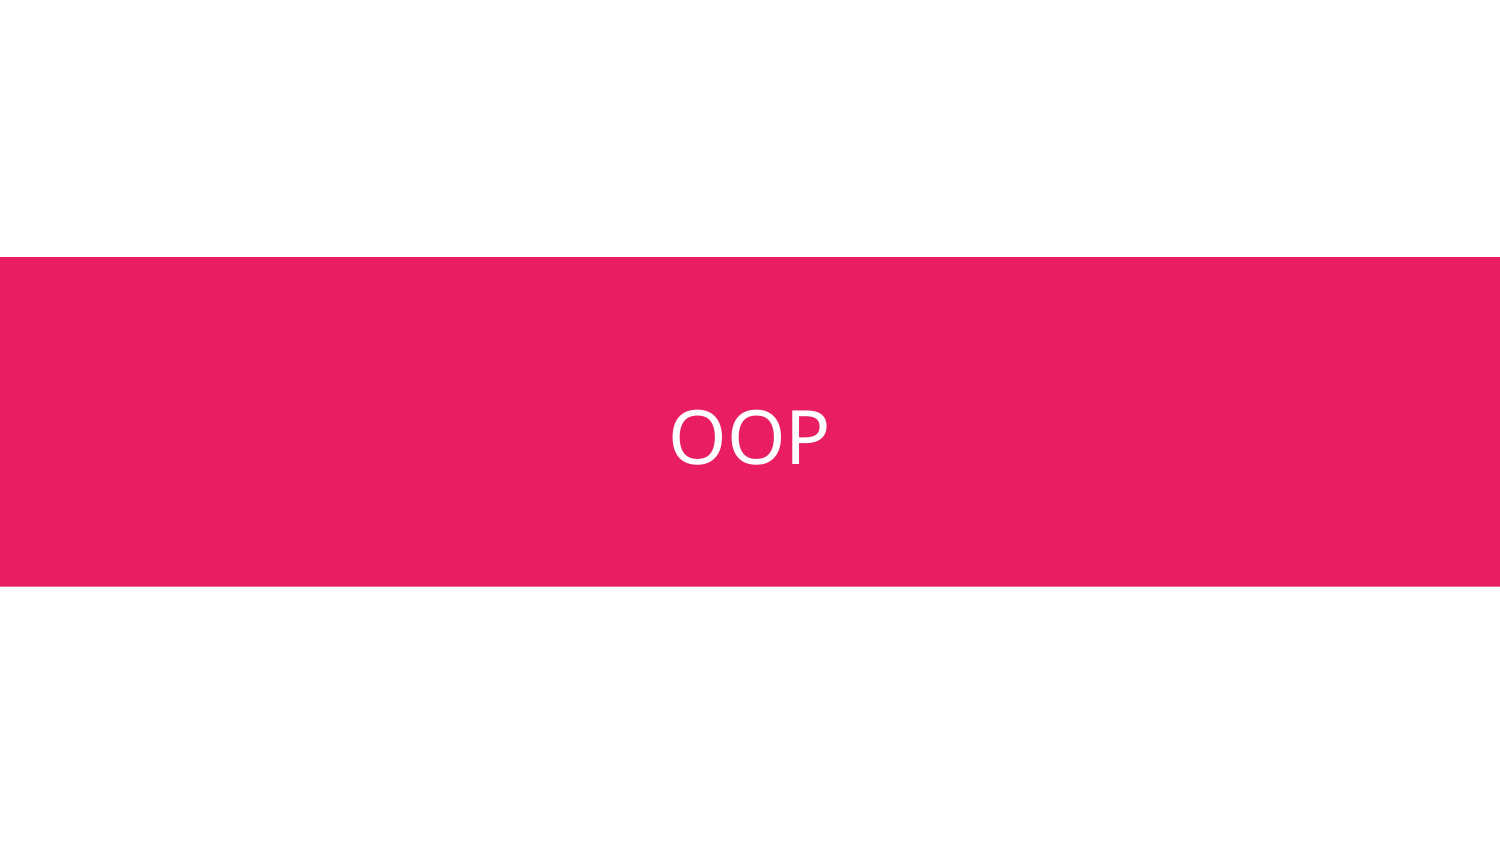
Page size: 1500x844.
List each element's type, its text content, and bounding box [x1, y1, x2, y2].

title OOP [70, 309, 1430, 559]
